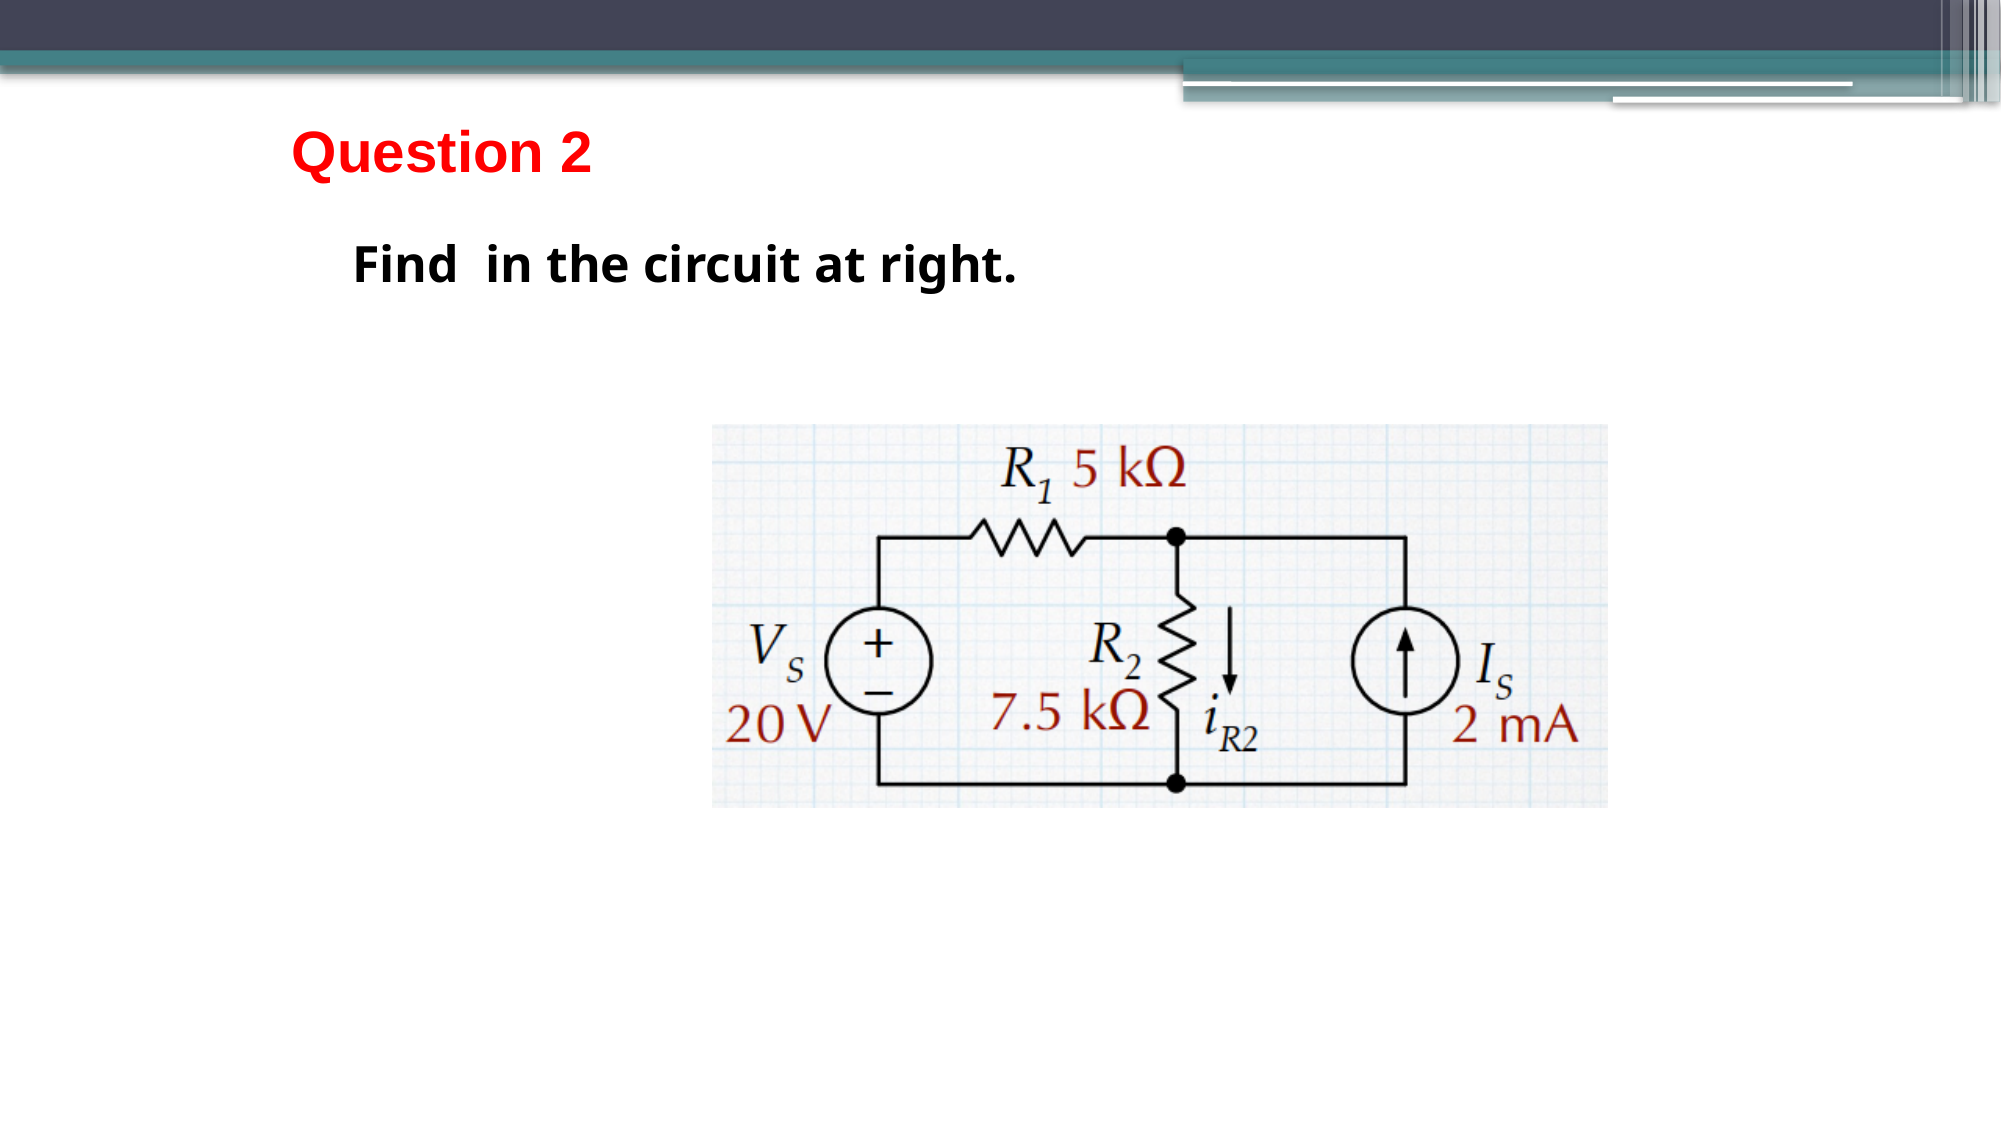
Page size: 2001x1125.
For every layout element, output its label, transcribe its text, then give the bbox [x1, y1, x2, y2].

text_box Question 2 [277, 106, 608, 192]
picture [712, 424, 1609, 809]
